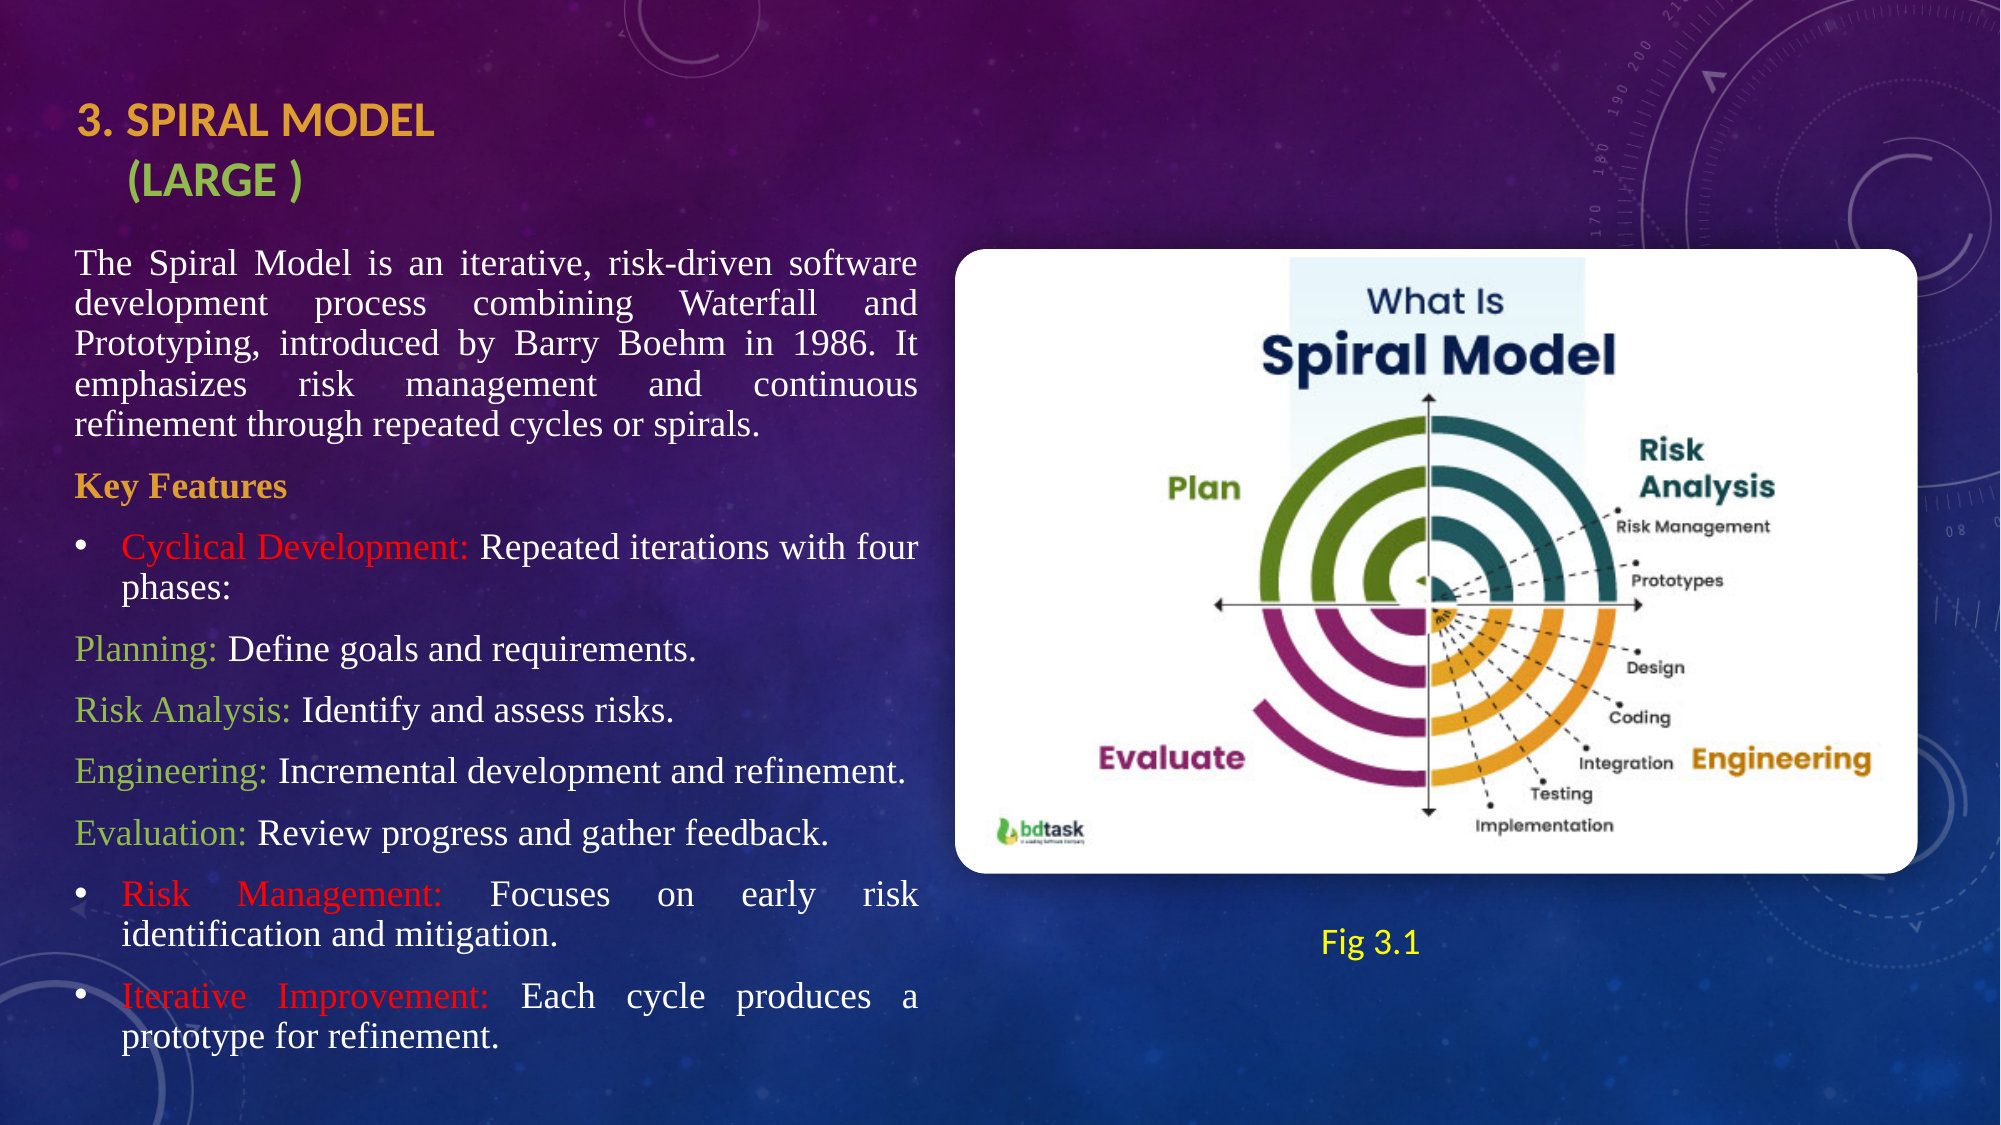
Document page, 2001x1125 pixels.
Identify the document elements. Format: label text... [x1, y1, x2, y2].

text_box Fig 3.1​ [1306, 909, 1757, 970]
picture [0, 0, 2001, 1125]
title 3. spiral model (large ) [61, 76, 783, 216]
list The Spiral Model is an iterative, risk-driven software development process combining Waterfall and Prototyping, introduced by Barry Boehm in 1986. It emphasizes risk management and continuous refinement through repeated cycles or spirals. Key Features Cyclical Development: Repeated iterations with four phases: Planning: Define goals and requirements. Risk Analysis: Identify and assess risks. Engineering: Incremental development and refinement. Evaluation: Review progress and gather feedback. Risk Management: Focuses on early risk identification and mitigation. Iterative Improvement: Each cycle produces a prototype for refinement. [59, 217, 935, 1083]
